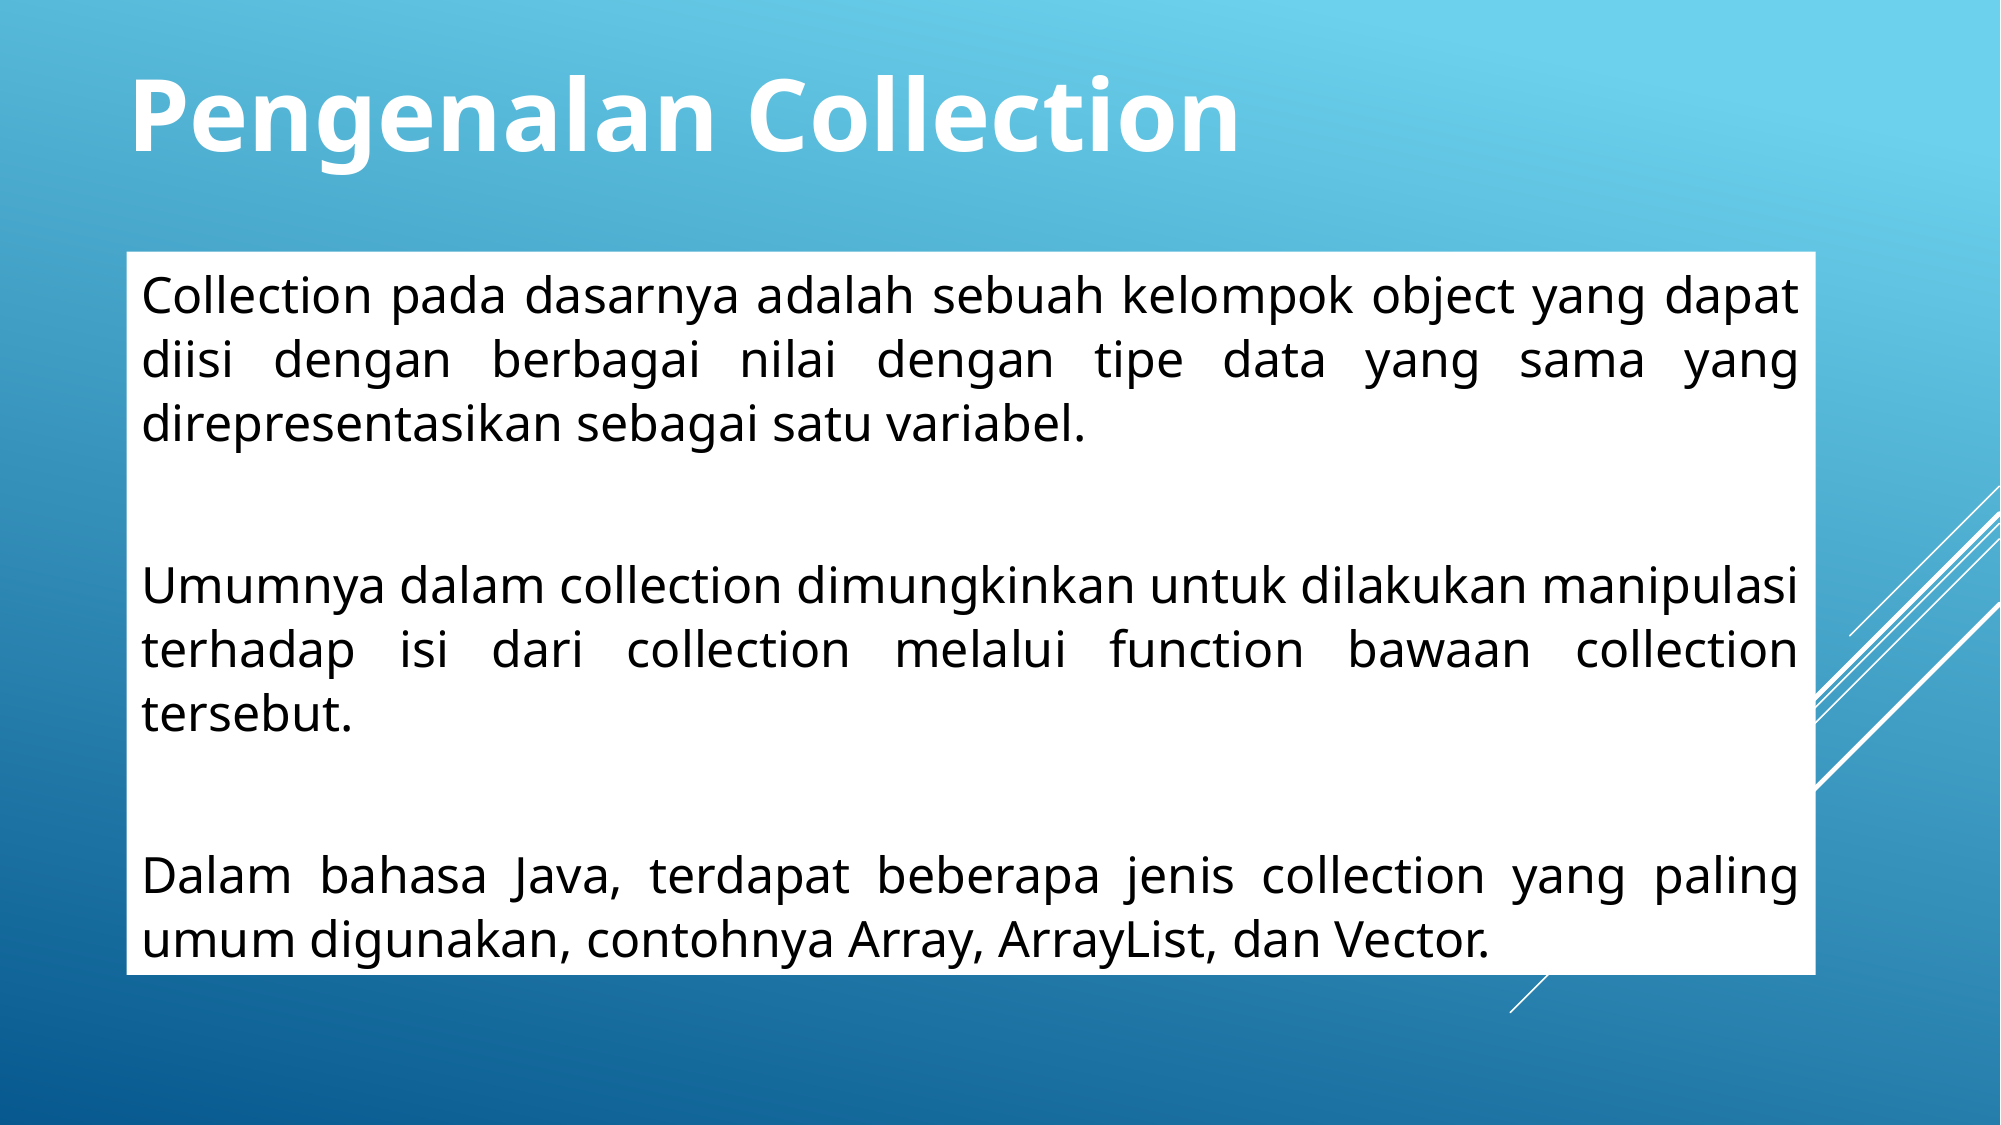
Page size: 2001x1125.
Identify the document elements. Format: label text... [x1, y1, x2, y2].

text_box Collection pada dasarnya adalah sebuah kelompok object yang dapat diisi dengan berbagai nilai dengan tipe data yang sama yang direpresentasikan sebagai satu variabel. Umumnya dalam collection dimungkinkan untuk dilakukan manipulasi terhadap isi dari collection melalui function bawaan collection tersebut. Dalam bahasa Java, terdapat beberapa jenis collection yang paling umum digunakan, contohnya Array, ArrayList, dan Vector. [126, 251, 1816, 975]
list Pengenalan Collection [112, 40, 1835, 182]
